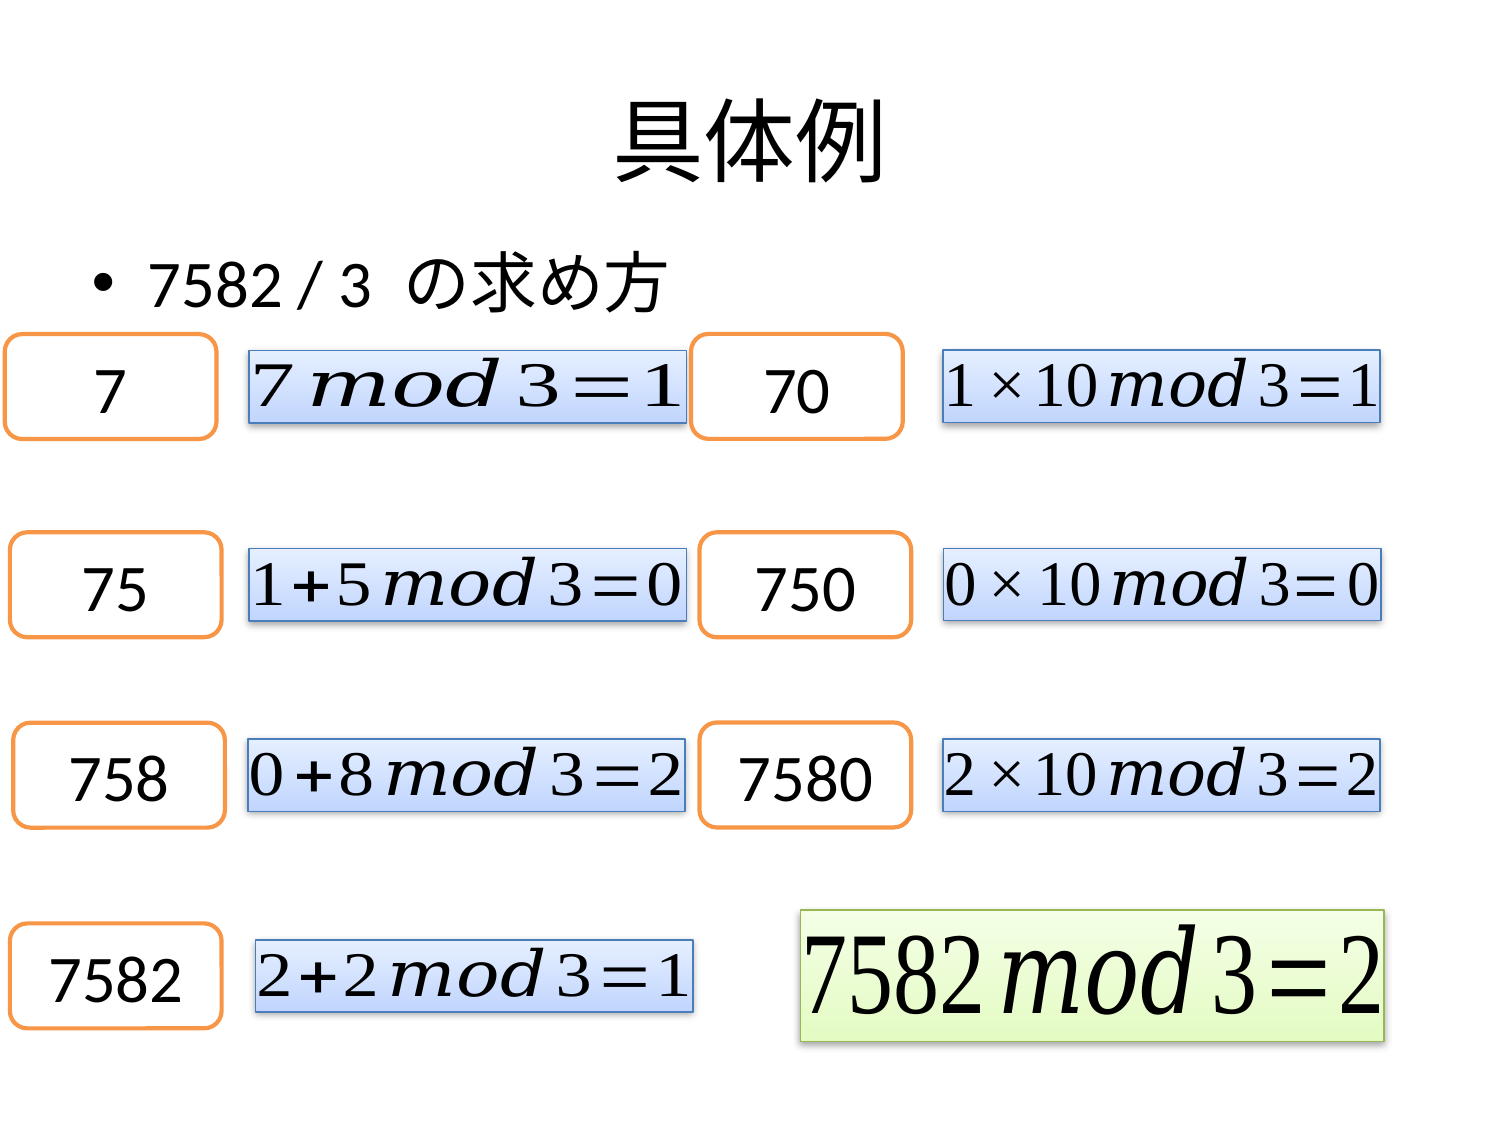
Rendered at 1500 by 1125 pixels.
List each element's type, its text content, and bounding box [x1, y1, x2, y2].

text_box 7582 [7, 921, 224, 1031]
text_box 7580 [697, 720, 914, 830]
text_box 7 [2, 331, 219, 442]
text_box 75 [7, 530, 224, 640]
text_box 750 [697, 530, 914, 640]
title 具体例 [75, 45, 1425, 233]
list 7582 / 3 の求め方 [76, 233, 1427, 976]
text_box 758 [11, 720, 228, 830]
text_box 70 [688, 331, 905, 441]
